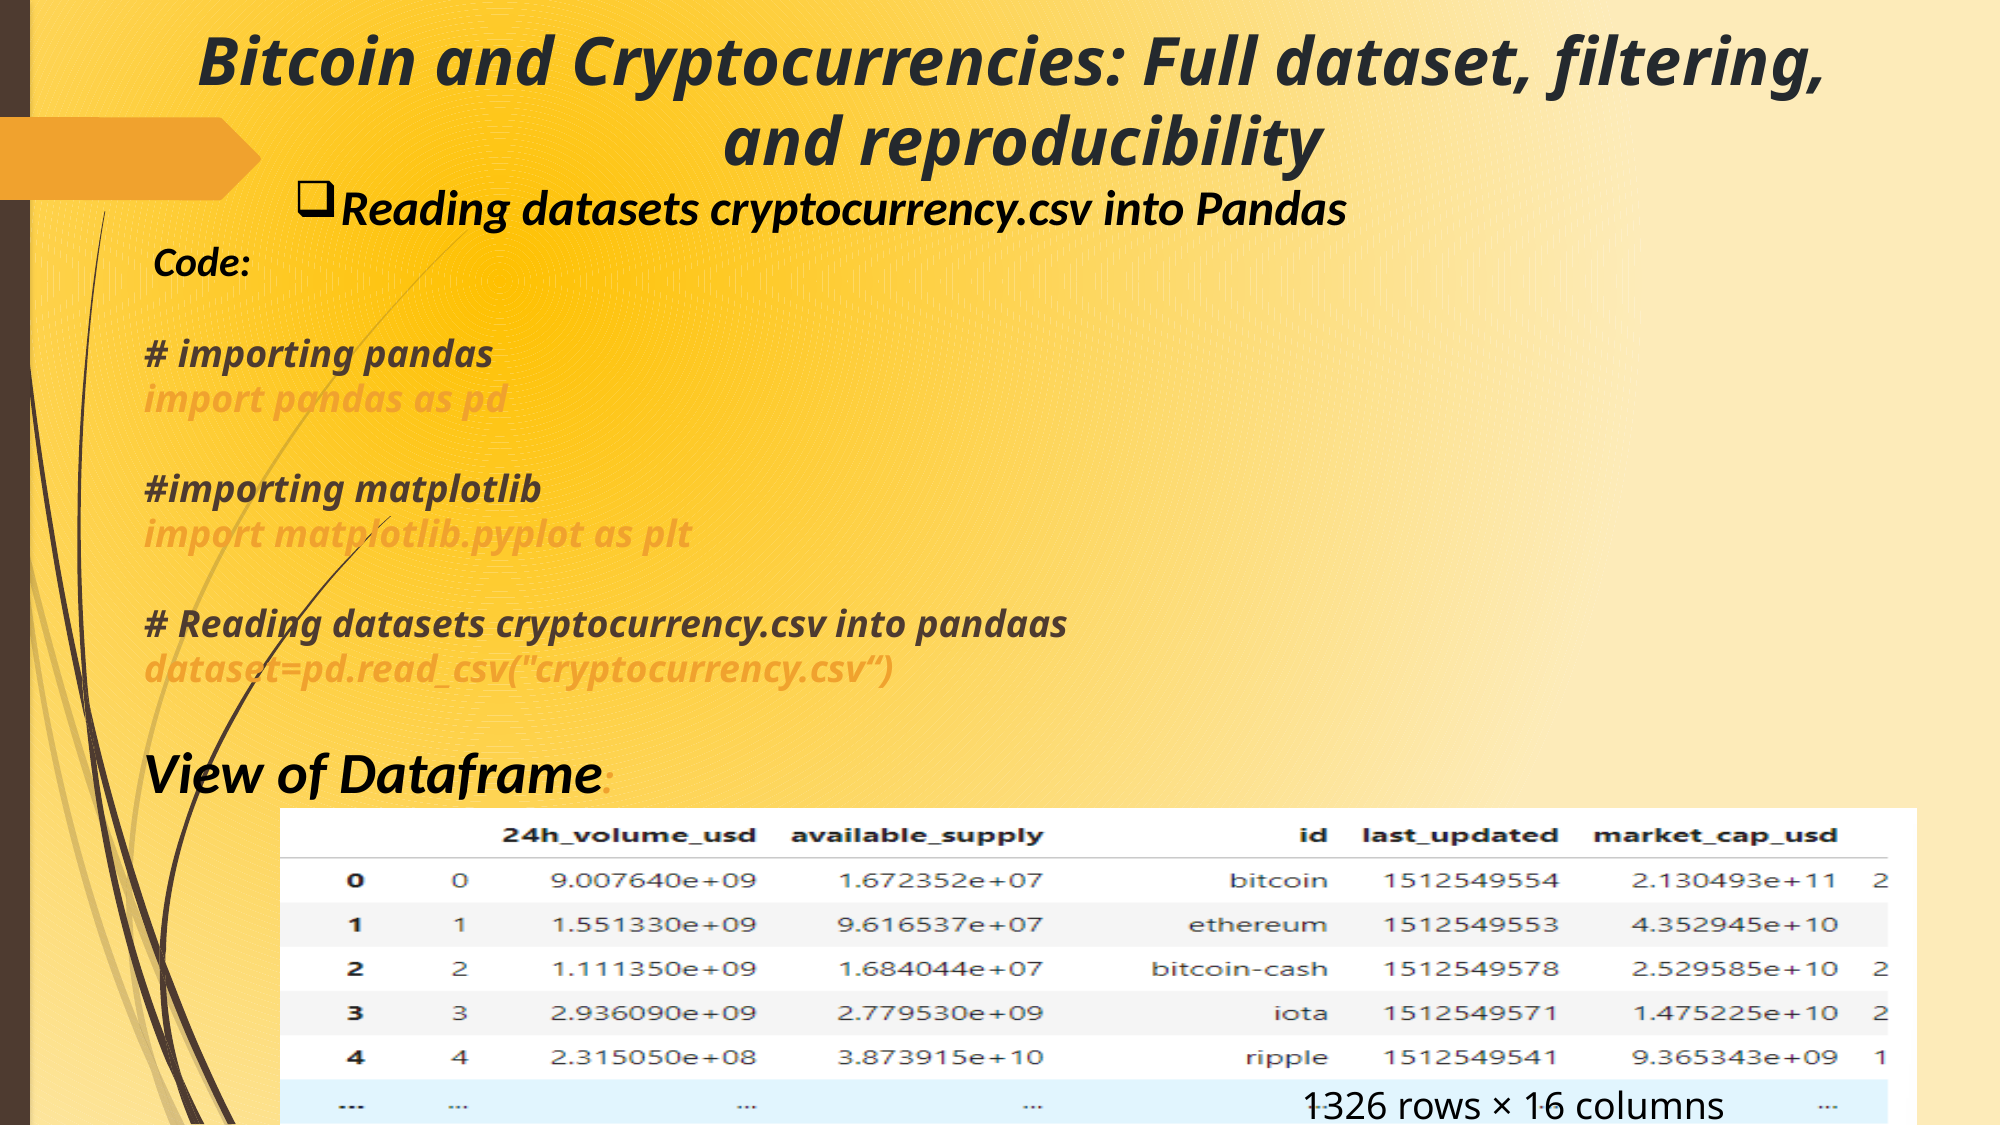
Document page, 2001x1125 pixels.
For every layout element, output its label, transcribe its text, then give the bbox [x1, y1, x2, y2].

picture [280, 808, 1917, 1125]
text_box Reading datasets cryptocurrency.csv into Pandas Code: # importing pandas import pandas as pd #importing matplotlib import matplotlib.pyplot as plt # Reading datasets cryptocurrency.csv into pandaas dataset=pd.read_csv("cryptocurrency.csv“) View of Dataframe: [129, 167, 1917, 813]
text_box Bitcoin and Cryptocurrencies: Full dataset, filtering, and reproducibility [0, 11, 2000, 322]
